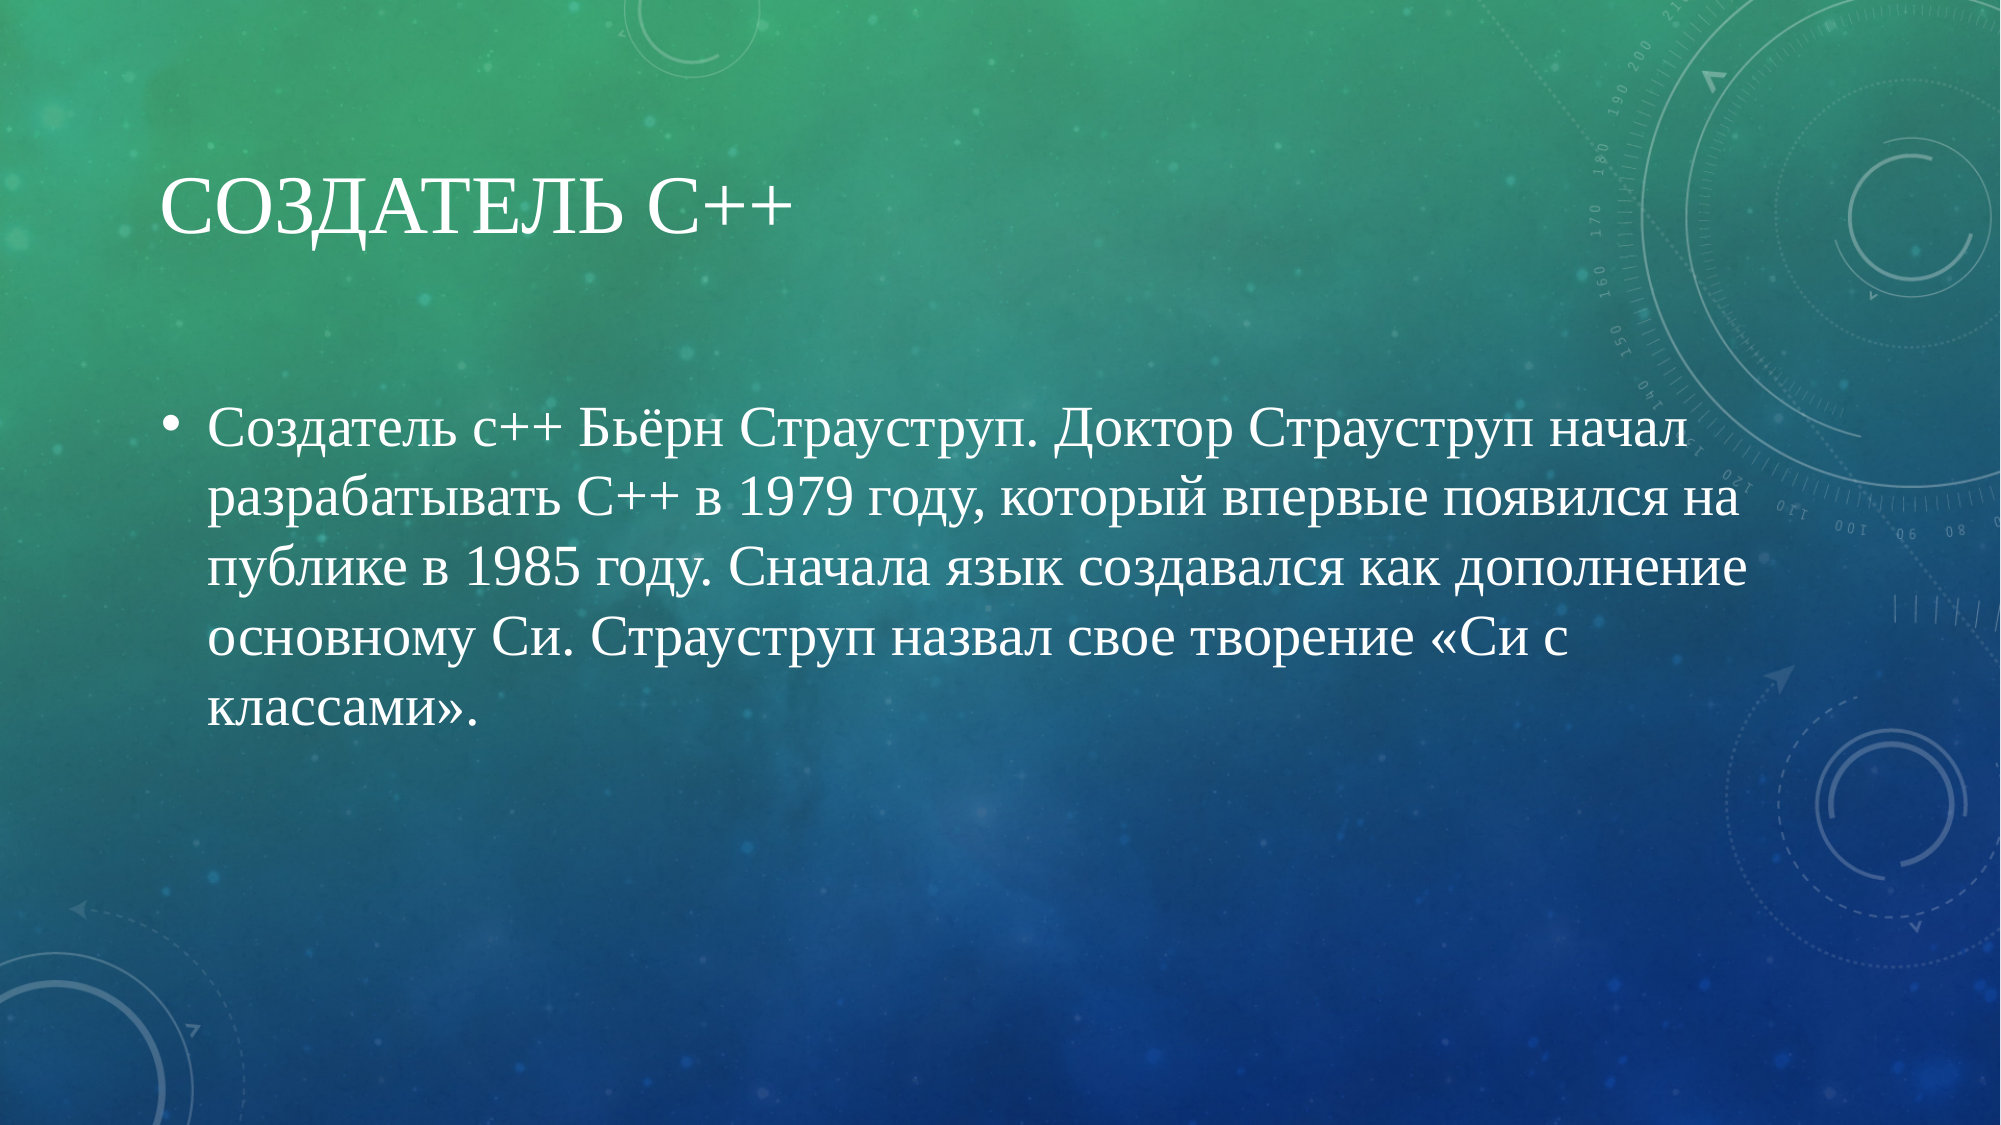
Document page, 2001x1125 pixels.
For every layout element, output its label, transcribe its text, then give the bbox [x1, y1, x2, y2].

title Создатель с++ [144, 80, 1807, 320]
list Создатель с++ Бьёрн Страуструп. Доктор Страуструп начал разрабатывать C++ в 1979 году, который впервые появился на публике в 1985 году. Сначала язык создавался как дополнение основному Си. Страуструп назвал свое творение «Си с классами». [145, 263, 1808, 862]
picture [0, 0, 2001, 1125]
